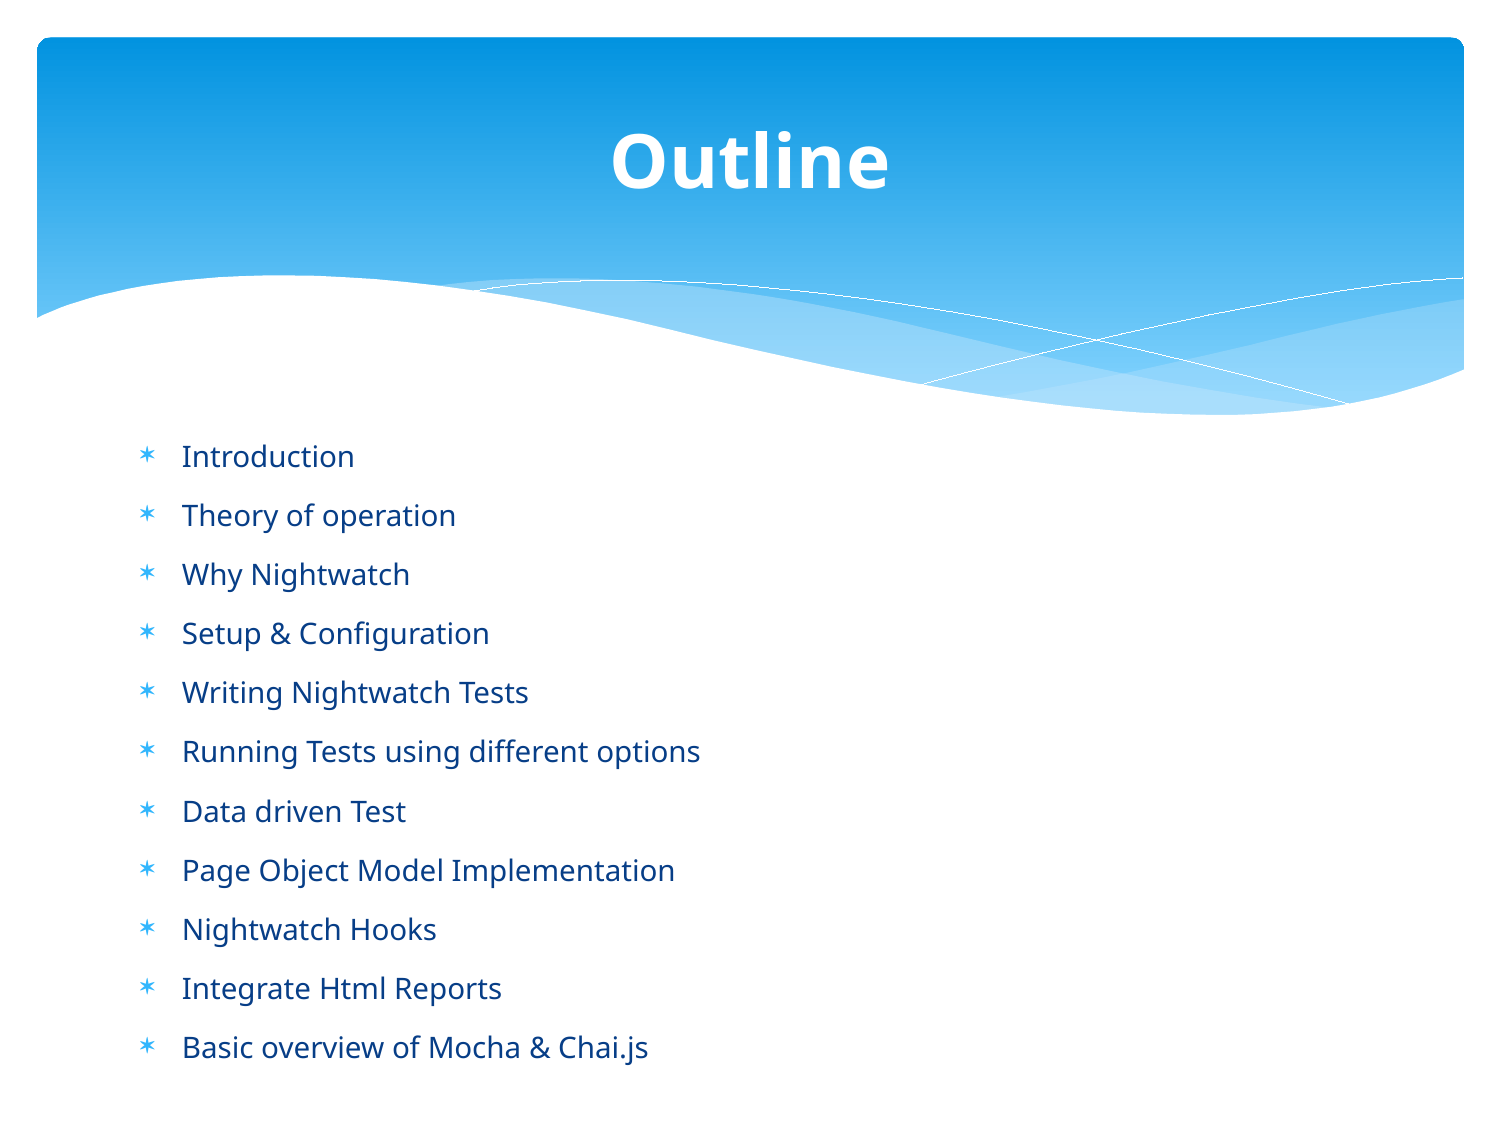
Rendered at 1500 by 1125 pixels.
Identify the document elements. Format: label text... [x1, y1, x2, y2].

list Introduction Theory of operation Why Nightwatch Setup & Configuration Writing Nightwatch Tests Running Tests using different options Data driven Test Page Object Model Implementation Nightwatch Hooks Integrate Html Reports Basic overview of Mocha & Chai.js [125, 412, 1359, 1075]
title Outline [75, 55, 1425, 261]
